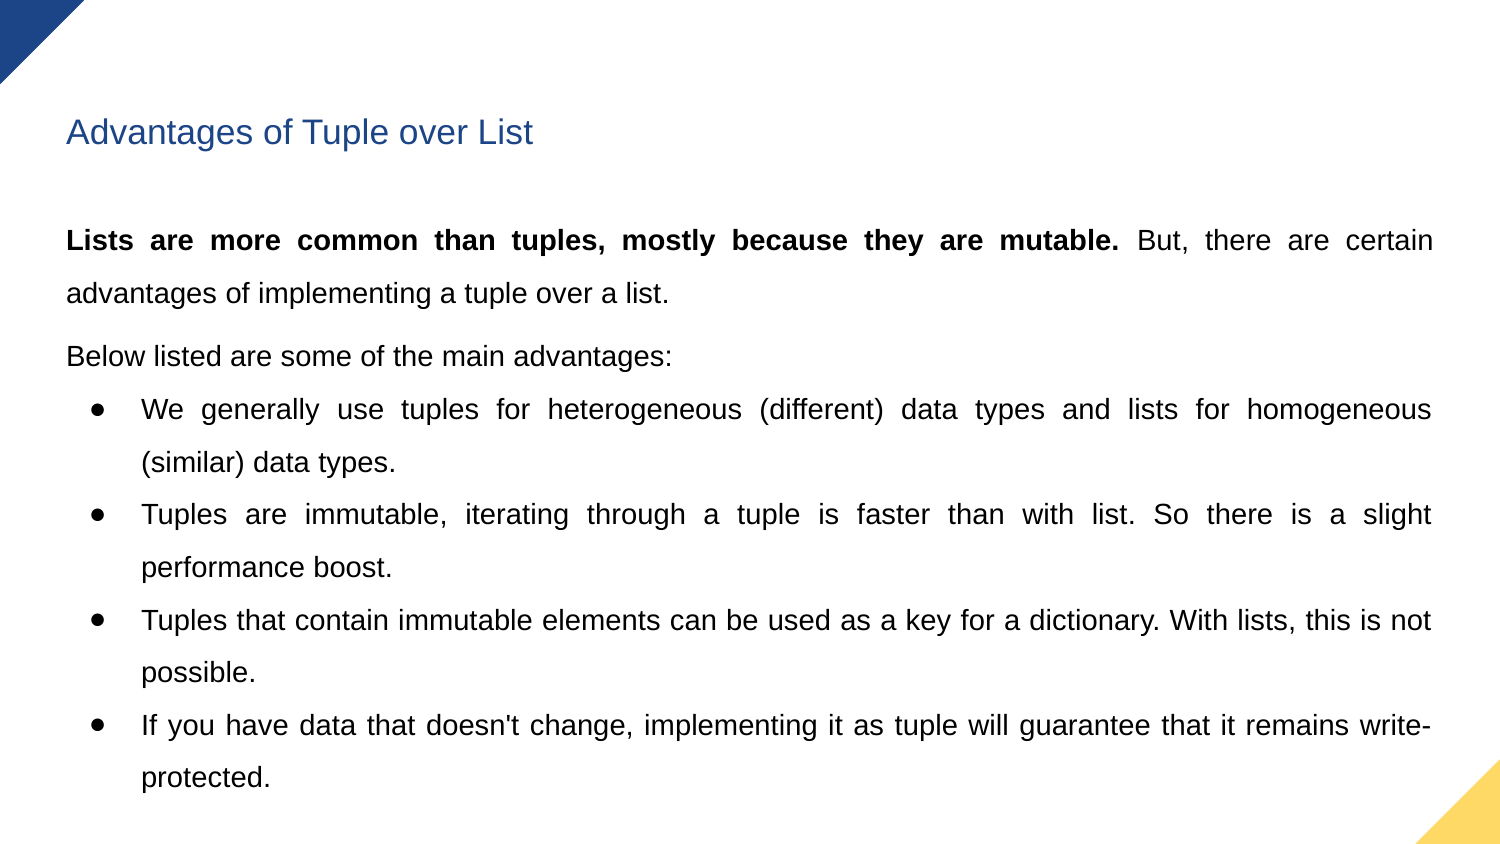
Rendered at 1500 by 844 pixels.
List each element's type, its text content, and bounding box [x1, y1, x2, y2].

list Lists are more common than tuples, mostly because they are mutable. But, there are certain advantages of implementing a tuple over a list. Below listed are some of the main advantages: We generally use tuples for heterogeneous (different) data types and lists for homogeneous (similar) data types. Tuples are immutable, iterating through a tuple is faster than with list. So there is a slight performance boost. Tuples that contain immutable elements can be used as a key for a dictionary. With lists, this is not possible. If you have data that doesn't change, implementing it as tuple will guarantee that it remains write-protected. [51, 189, 1449, 832]
title Advantages of Tuple over List [51, 72, 1449, 167]
text_box [1416, 760, 1500, 844]
text_box [0, 0, 84, 84]
